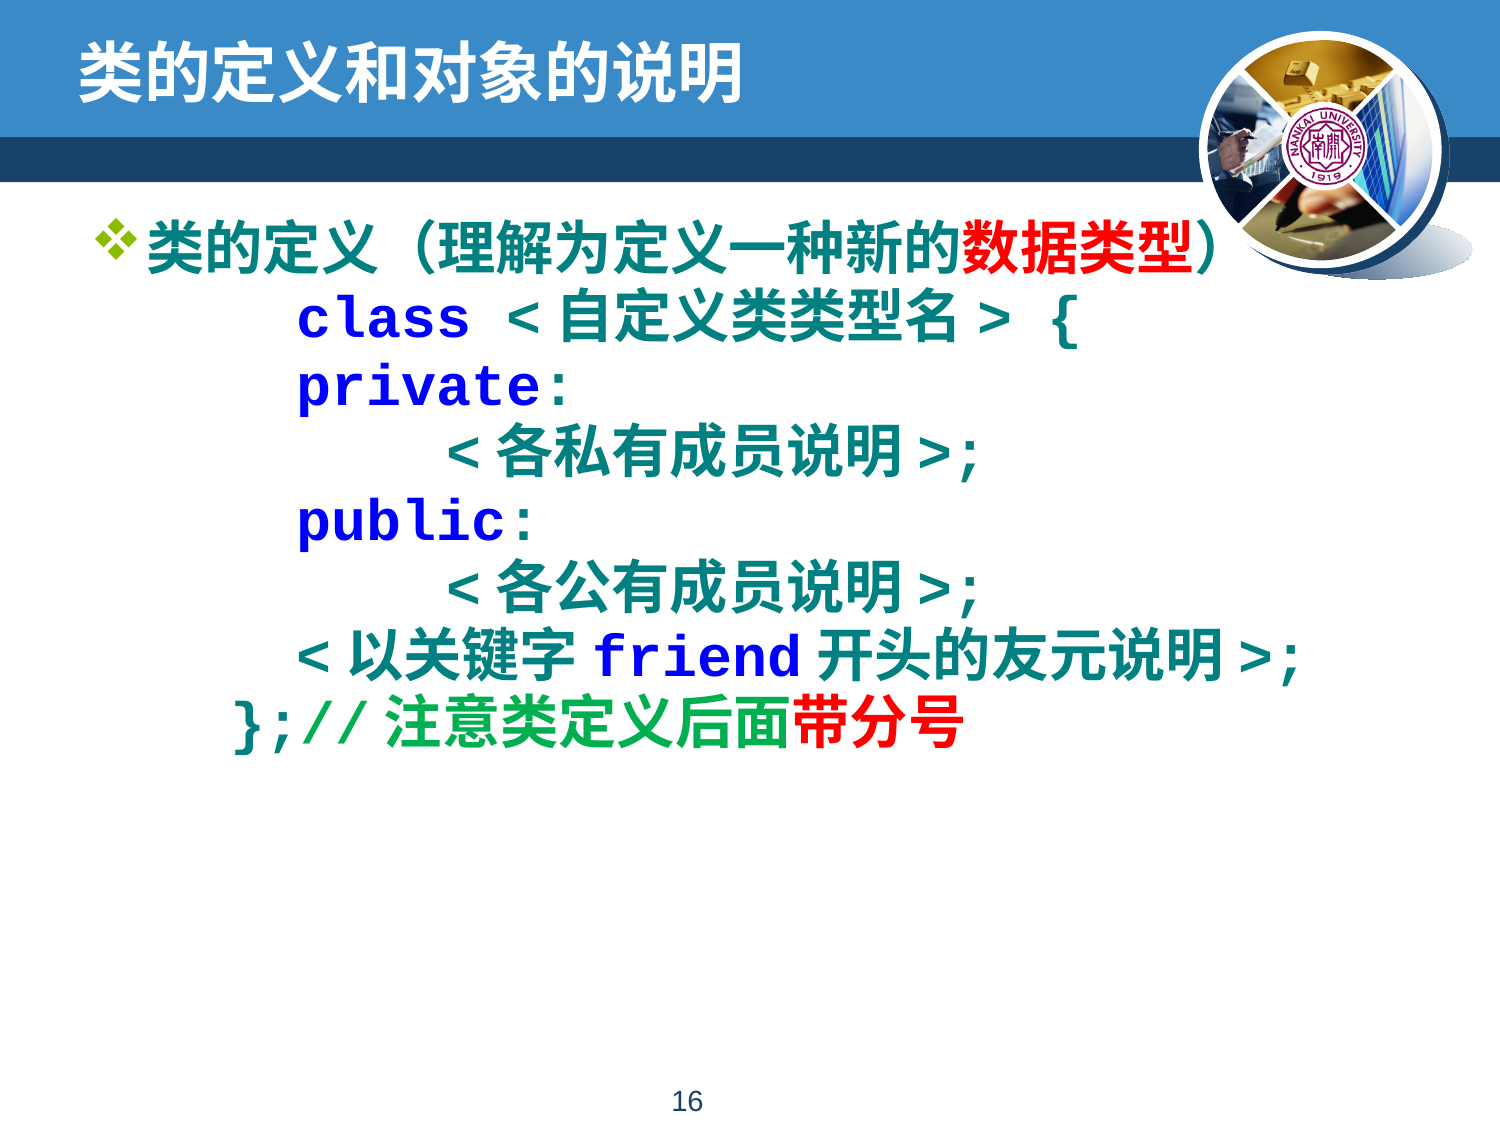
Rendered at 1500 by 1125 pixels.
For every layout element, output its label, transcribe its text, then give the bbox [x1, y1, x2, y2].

picture [1207, 40, 1433, 203]
title 类的定义和对象的说明 [62, 24, 1275, 118]
slide_number 15 [512, 1074, 863, 1114]
list 类的定义（理解为定义一种新的数据类型） class <自定义类类型名> { private: <各私有成员说明>; public: <各公有成员说明>; <以关键字friend开头的友元说明>; };//注意类定义后面带分号 [75, 203, 1425, 1065]
